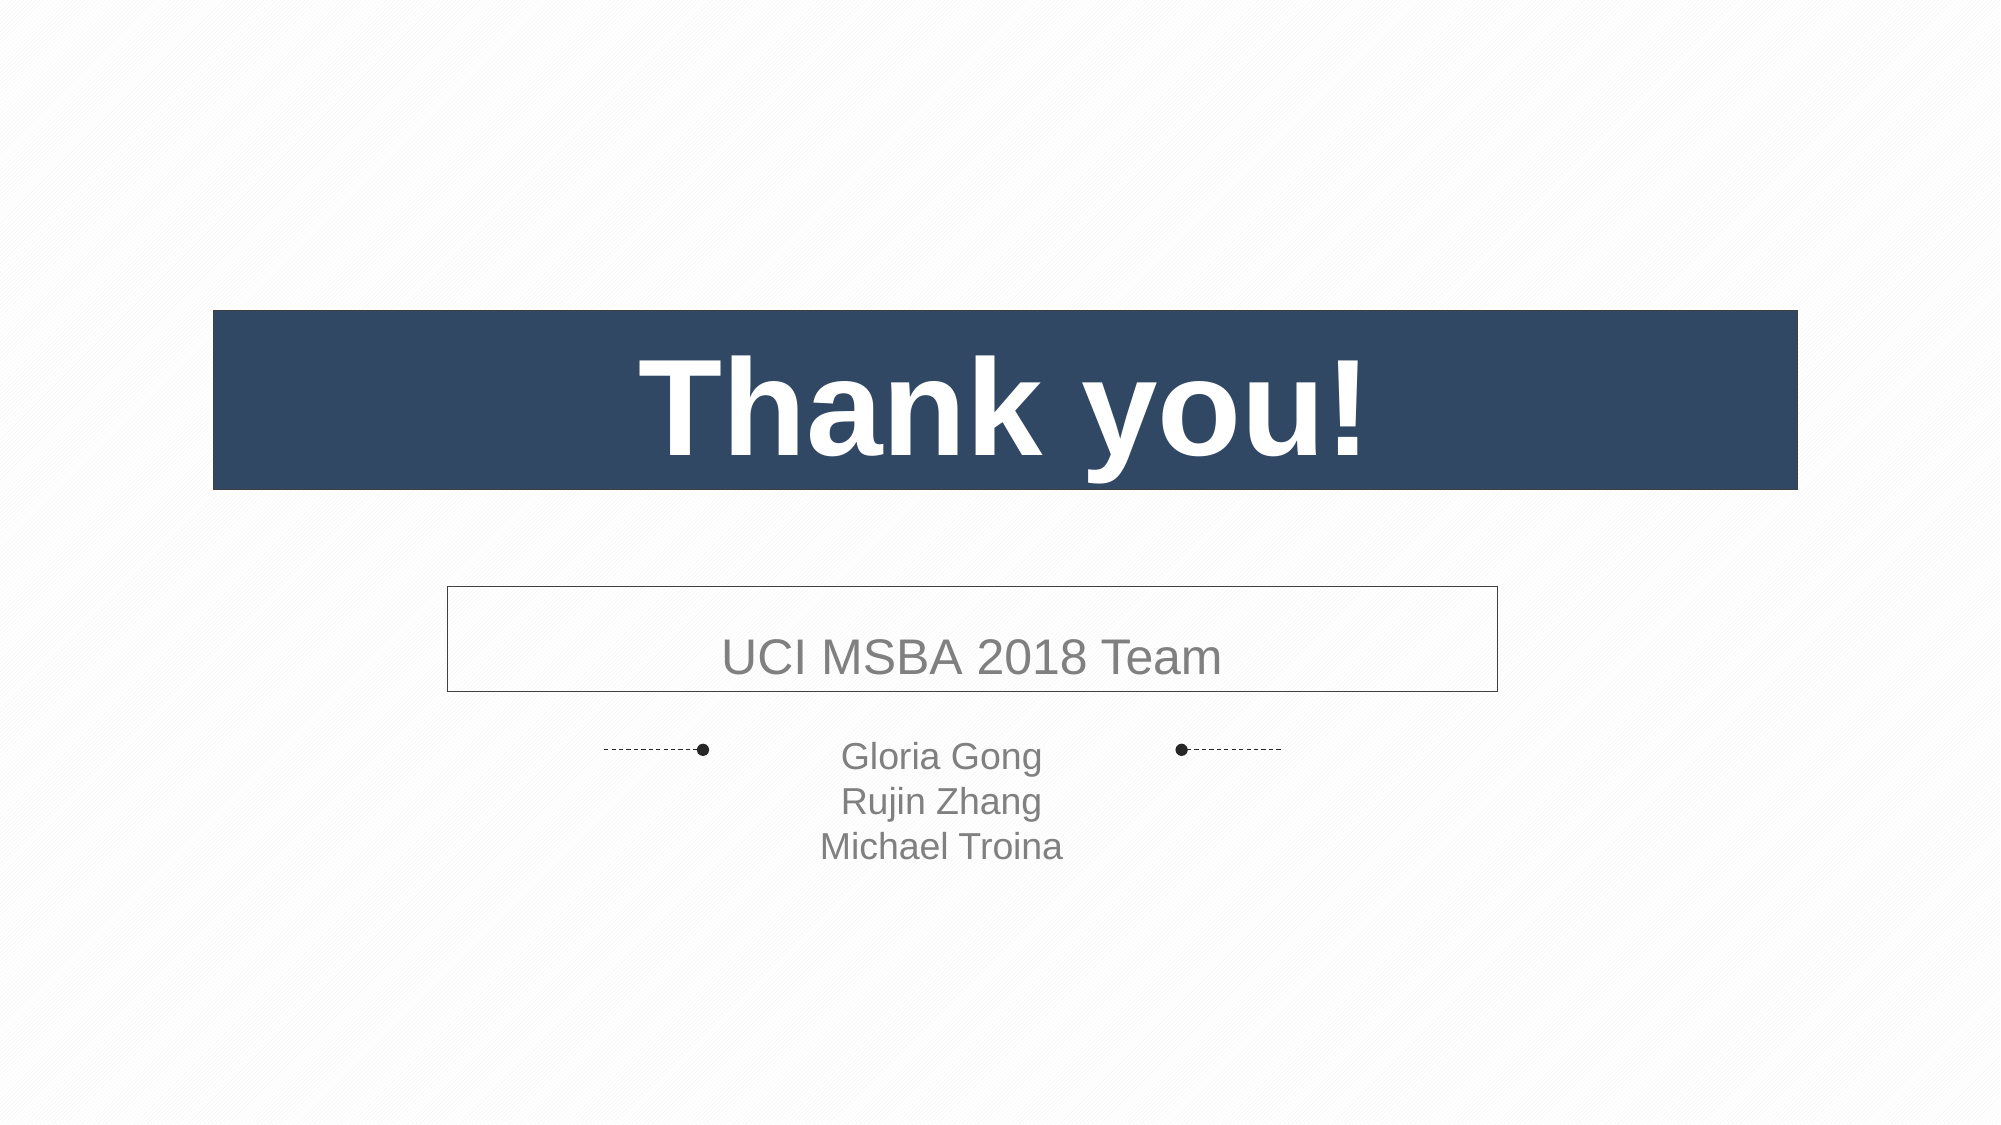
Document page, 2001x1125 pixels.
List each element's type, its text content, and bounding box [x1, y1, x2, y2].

text_box UCI MSBA 2018 Team [447, 586, 1498, 692]
text_box Thank you! [213, 310, 1798, 490]
text_box Gloria Gong Rujin Zhang Michael Troina [721, 732, 1162, 868]
